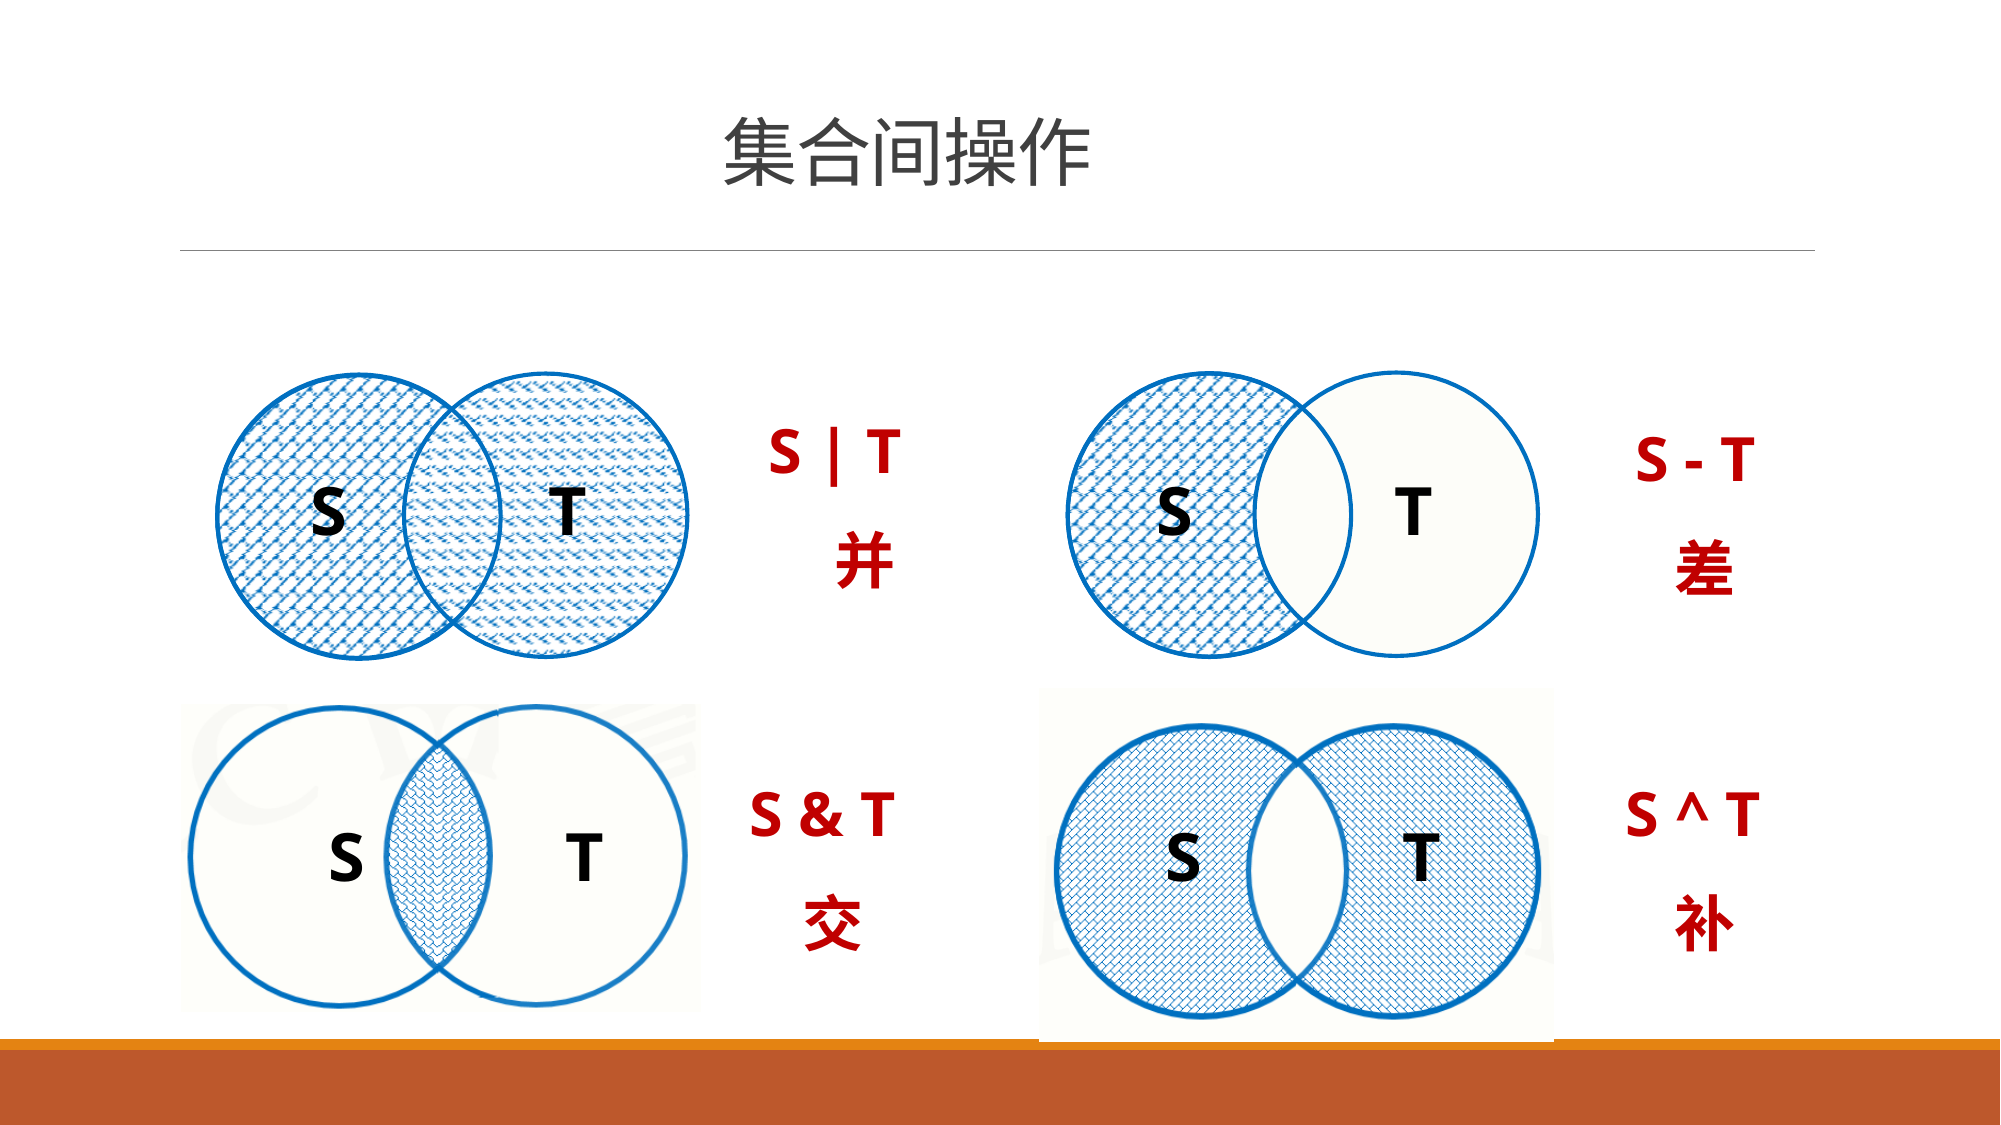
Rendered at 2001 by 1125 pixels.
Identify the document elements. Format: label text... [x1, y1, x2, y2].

text_box S & T 交 [747, 736, 920, 959]
text_box [558, 373, 688, 504]
text_box [217, 374, 501, 658]
text_box [404, 373, 534, 408]
text_box S [325, 812, 372, 896]
text_box [1226, 622, 1352, 657]
text_box S [307, 466, 354, 549]
text_box [217, 375, 338, 501]
text_box [181, 704, 701, 1012]
text_box [1225, 373, 1352, 407]
text_box [1067, 524, 1193, 657]
text_box S [1153, 466, 1200, 549]
text_box S | T 并 [765, 372, 904, 596]
text_box [1303, 372, 1538, 656]
text_box T [563, 812, 611, 896]
text_box [1067, 373, 1352, 657]
text_box S - T 差 [1632, 380, 1777, 604]
text_box [1067, 373, 1194, 506]
text_box [452, 373, 688, 657]
text_box [380, 375, 404, 381]
title 集合间操作 [719, 102, 1281, 294]
text_box [217, 532, 344, 659]
text_box T [1399, 812, 1448, 896]
text_box T [1391, 466, 1439, 549]
text_box S ^ T 补 [1623, 736, 1787, 959]
text_box [404, 527, 688, 658]
text_box S [1162, 812, 1209, 896]
text_box T [545, 466, 593, 549]
text_box [1039, 688, 1554, 1042]
text_box [374, 652, 501, 659]
